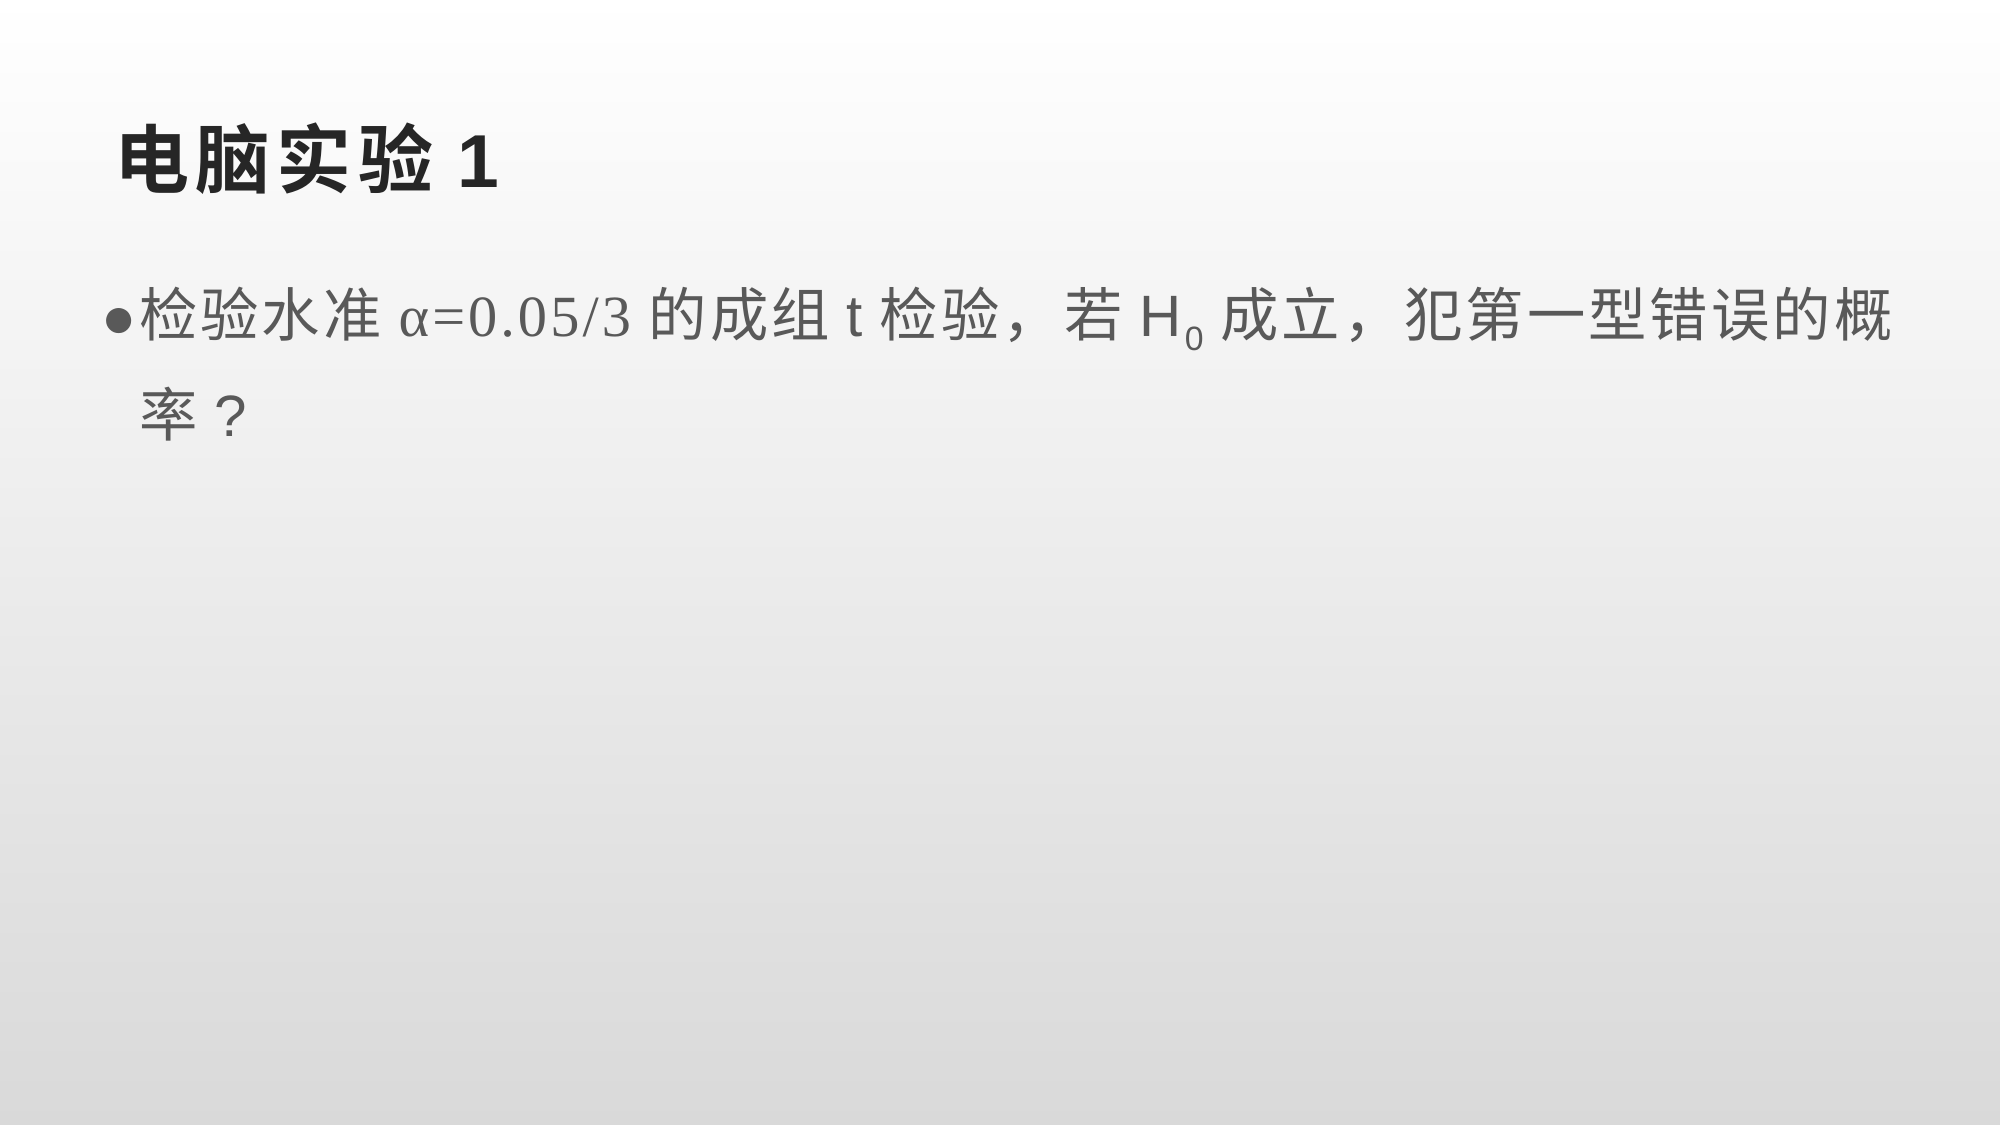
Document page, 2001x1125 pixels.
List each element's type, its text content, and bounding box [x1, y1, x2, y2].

list 检验水准α=0.05/3的成组t检验，若H0成立，犯第一型错误的概率? [86, 246, 1912, 1028]
title 电脑实验1 [99, 99, 1900, 216]
